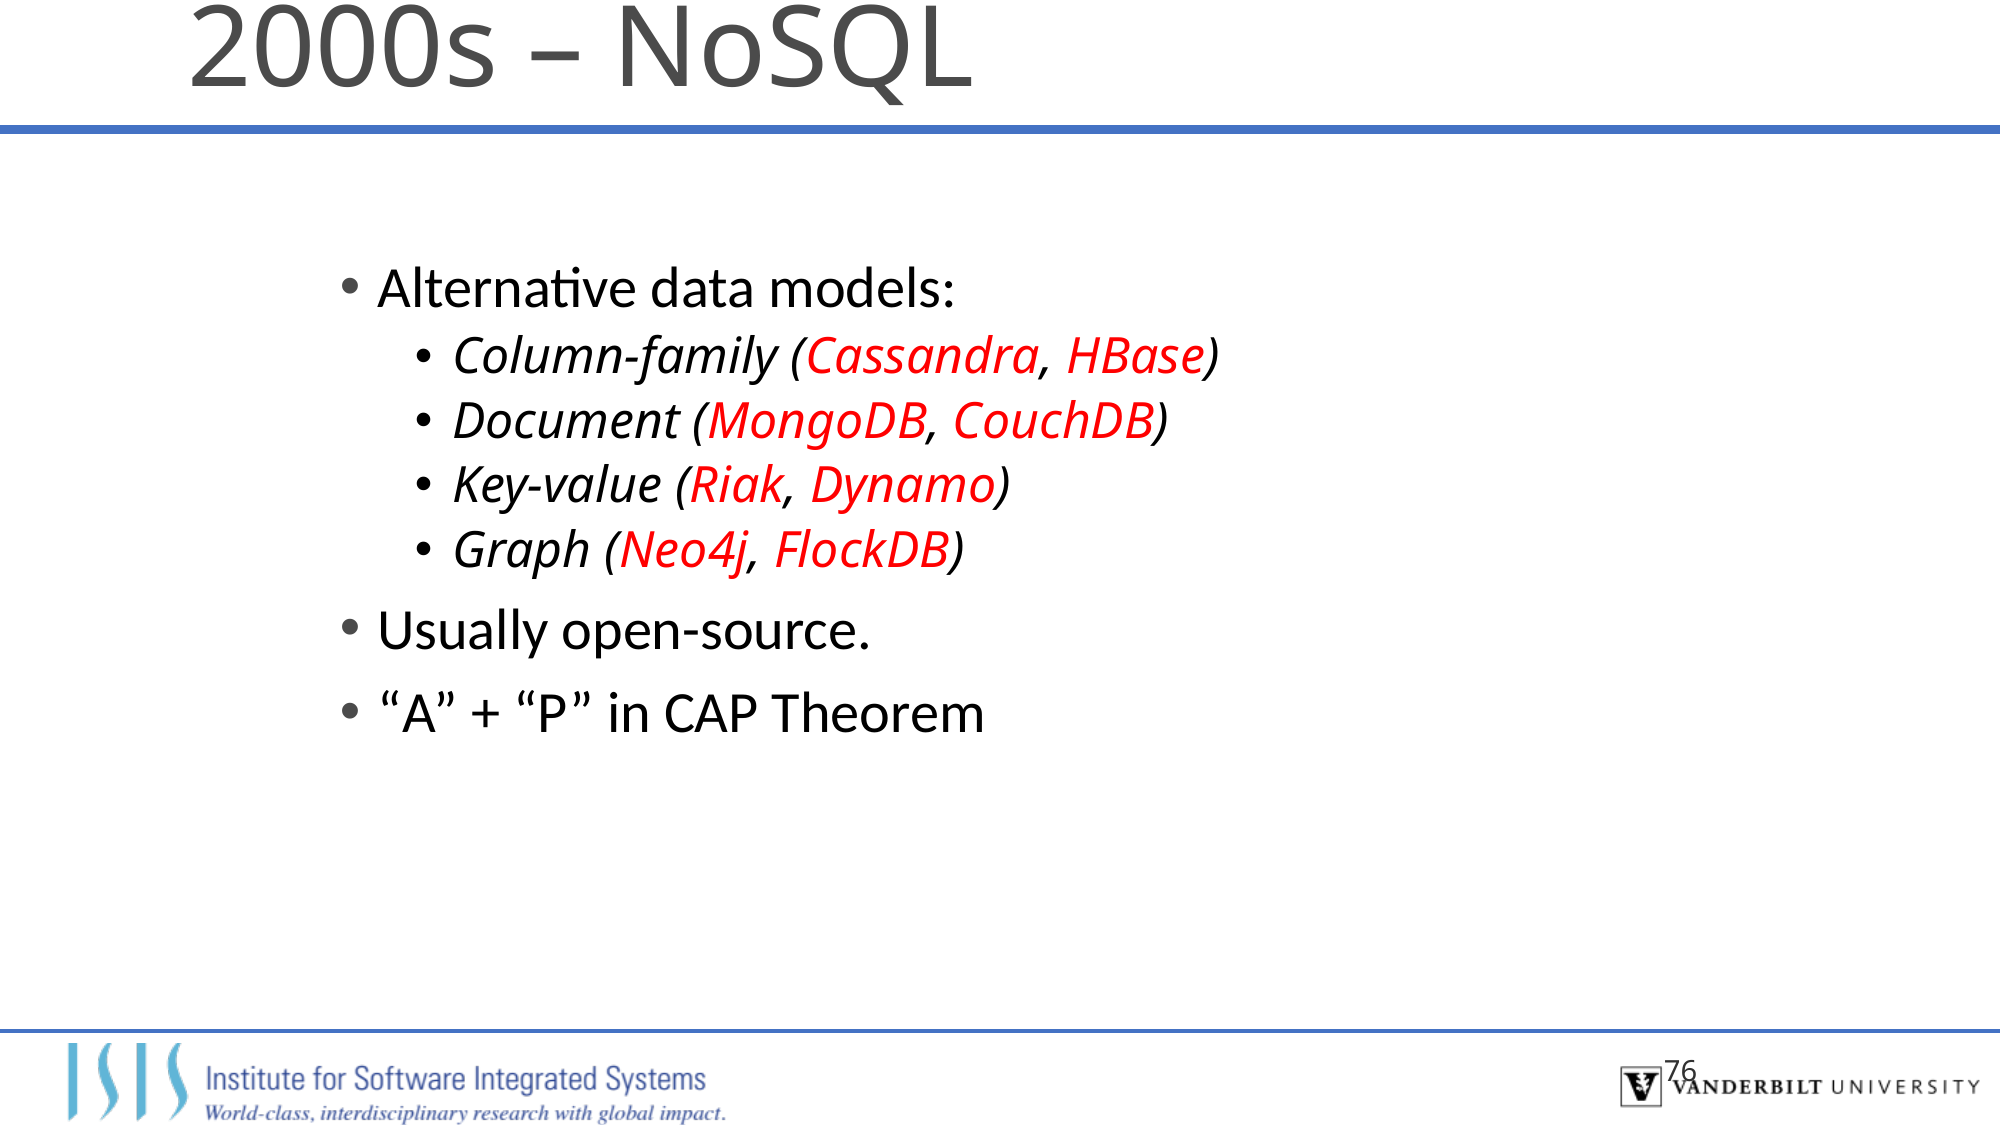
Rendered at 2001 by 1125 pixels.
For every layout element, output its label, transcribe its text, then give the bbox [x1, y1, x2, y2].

title 2000s – NoSQL [187, 0, 1663, 110]
text_box 76 [1362, 1042, 1713, 1103]
list Alternative data models: Column-family (Cassandra, HBase) Document (MongoDB, CouchDB) Key-value (Riak, Dynamo) Graph (Neo4j, FlockDB) Usually open-source. “A” + “P” in CAP Theorem [324, 249, 1713, 903]
